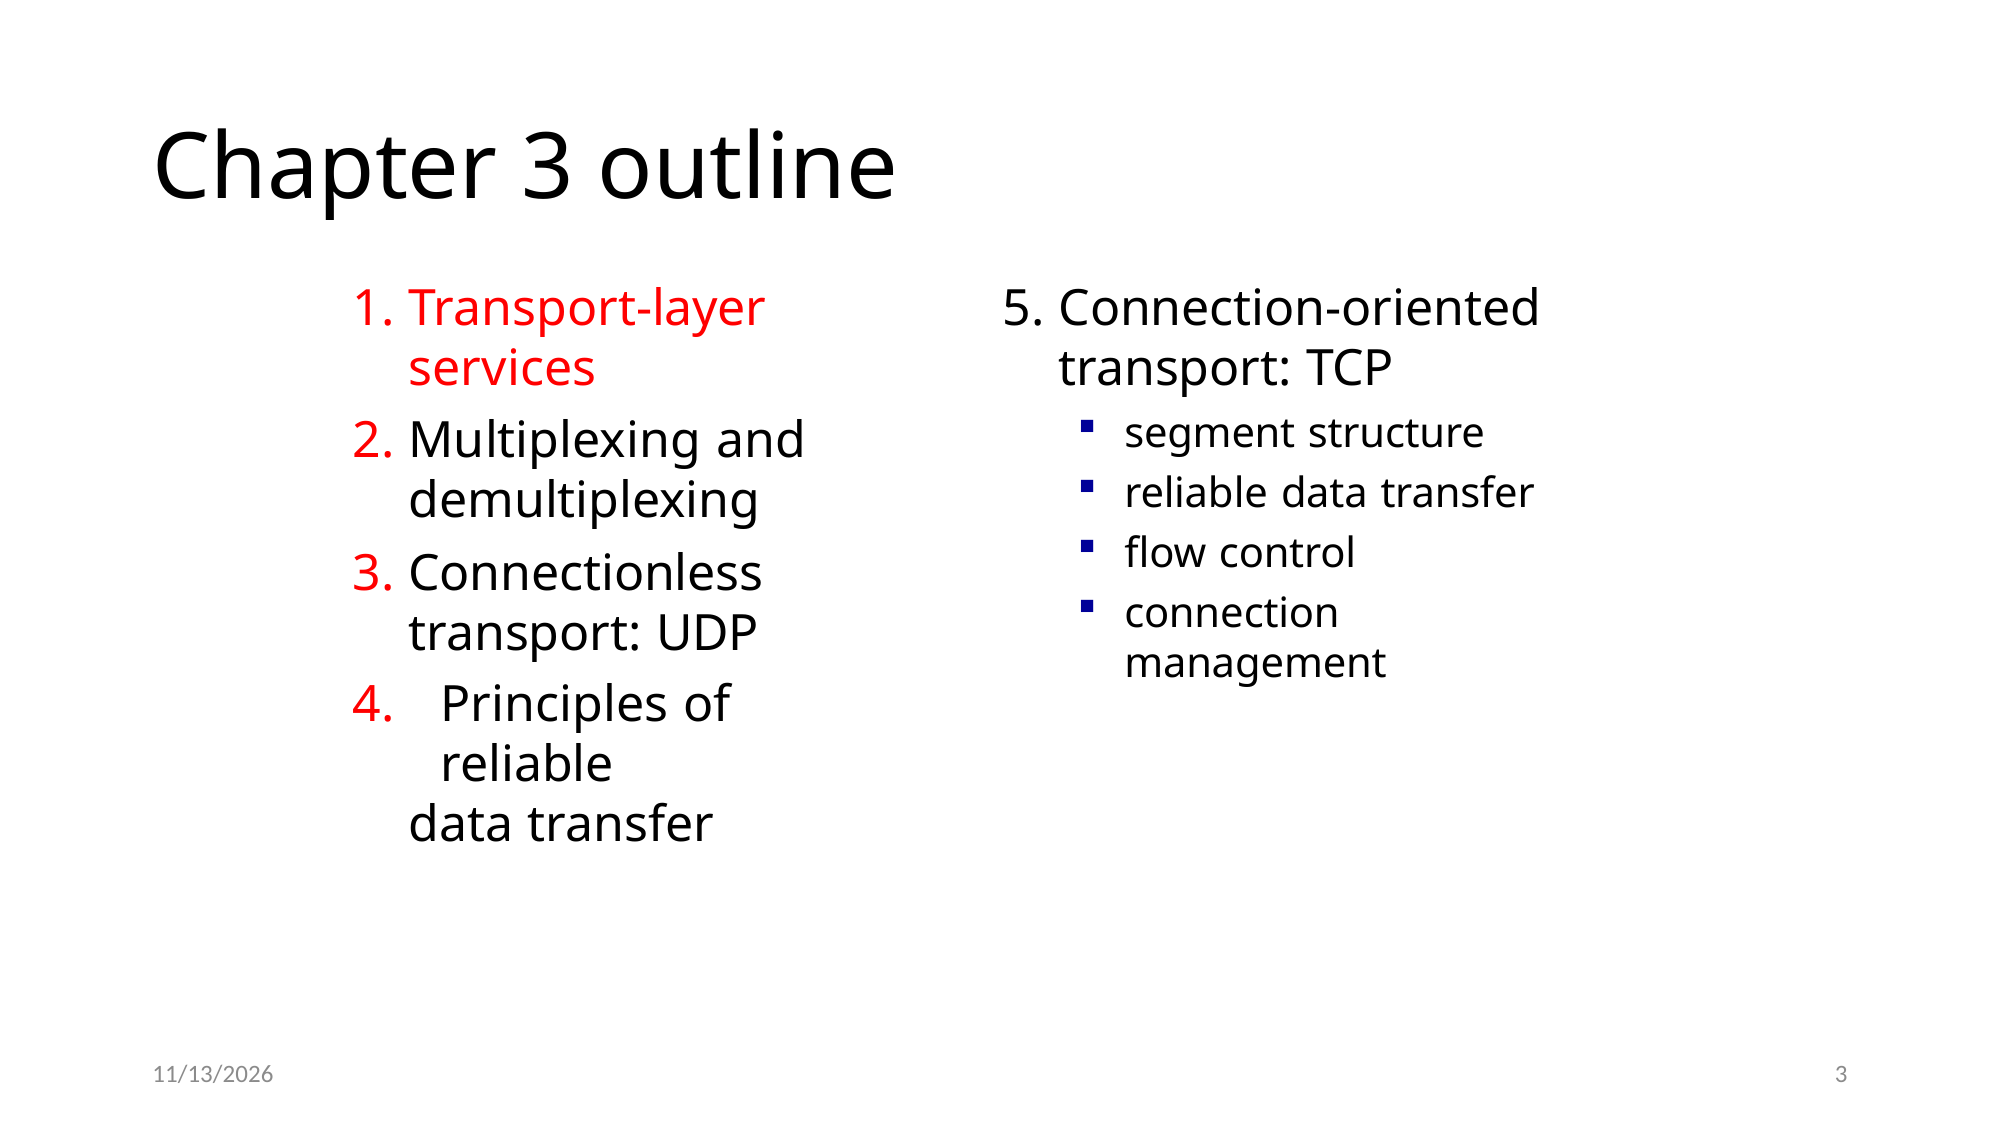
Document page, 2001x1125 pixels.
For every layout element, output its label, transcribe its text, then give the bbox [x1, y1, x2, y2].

slide_number 3 [1412, 1042, 1863, 1103]
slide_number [137, 1042, 588, 1103]
text_box Connection-oriented transport: TCP segment structure reliable data transfer flow control connection management [1000, 275, 1584, 687]
title Chapter 3 outline [137, 59, 1863, 278]
text_box Transport-layer services Multiplexing and demultiplexing Connectionless transport: UDP Principles of reliable data transfer [350, 275, 922, 852]
